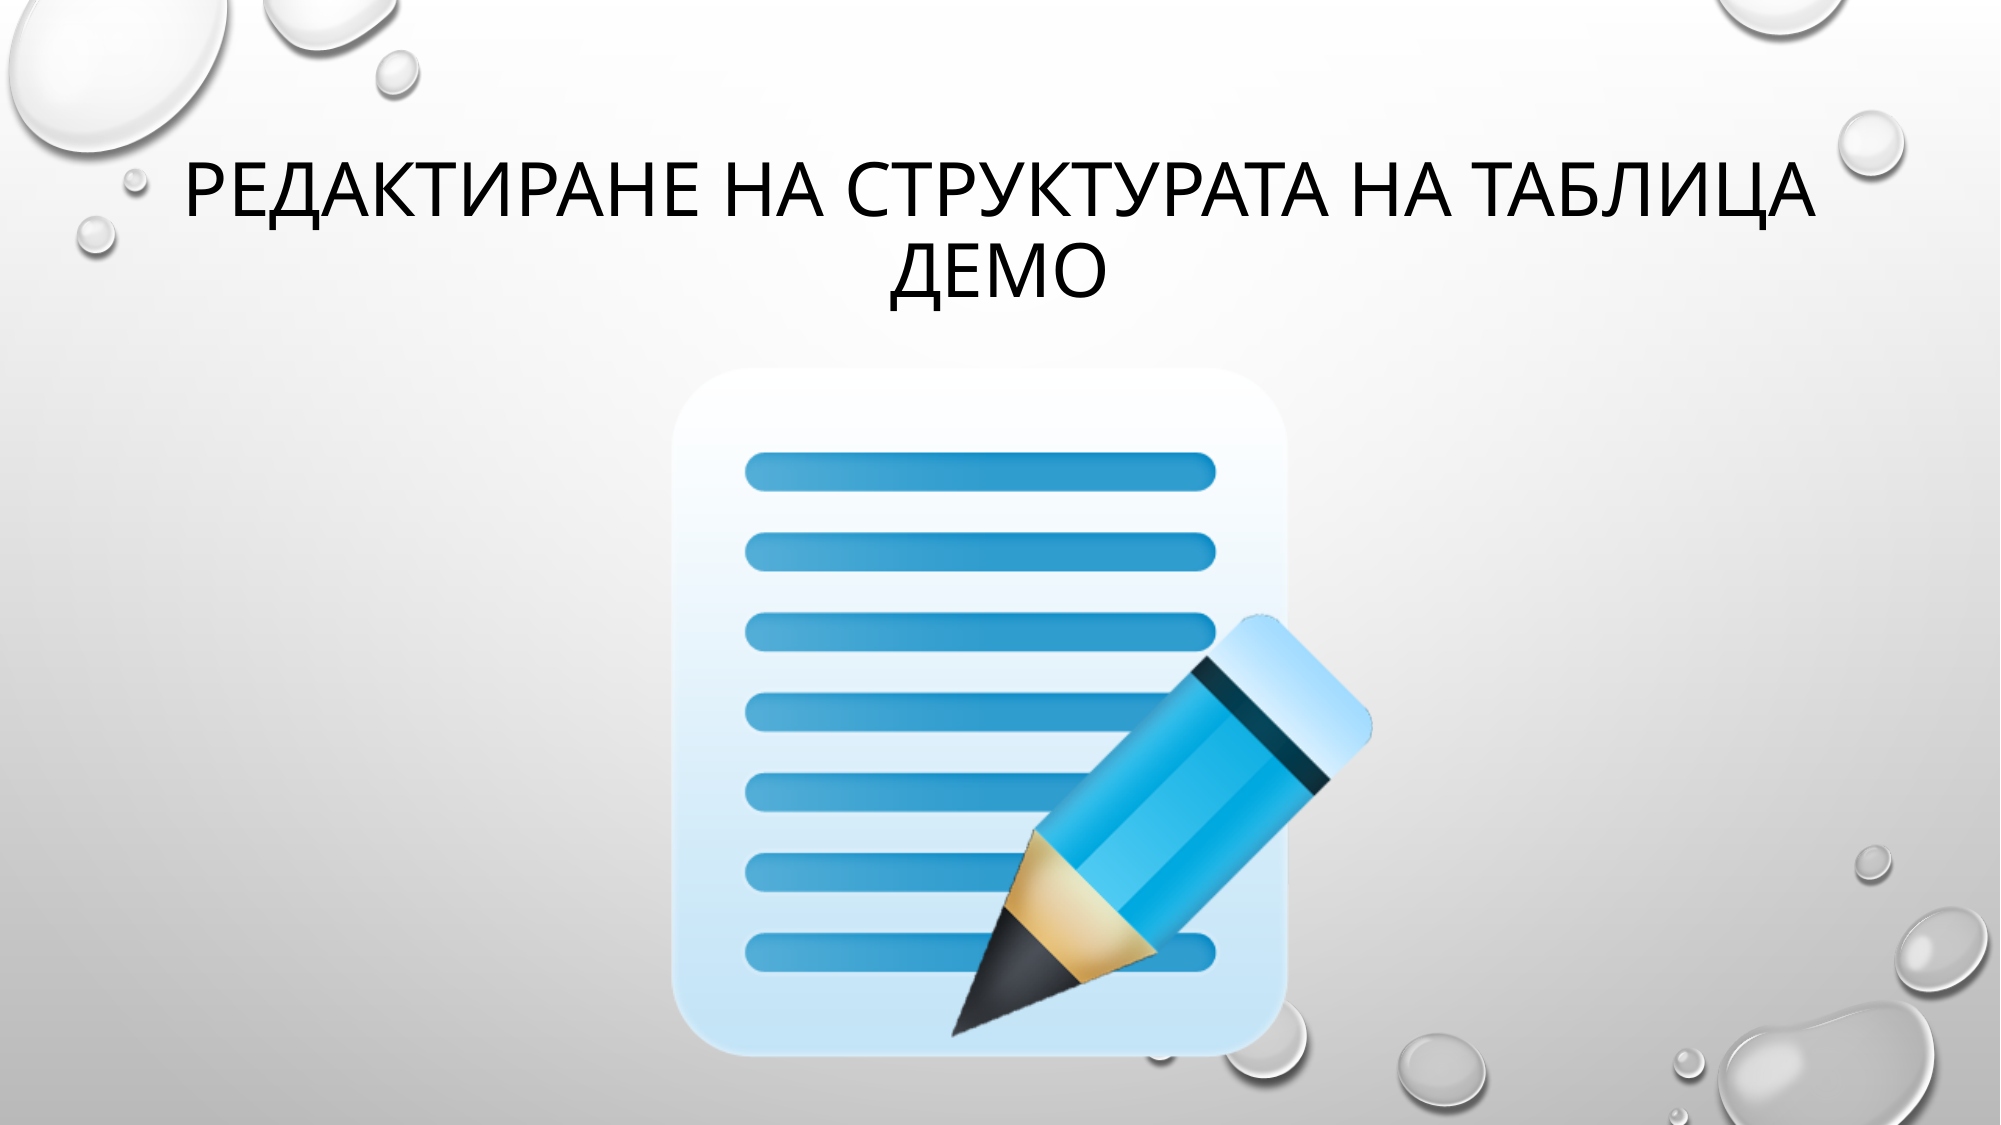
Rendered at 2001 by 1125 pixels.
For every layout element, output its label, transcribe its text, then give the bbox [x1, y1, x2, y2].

picture [0, 0, 2000, 1125]
title Редактиране на структурата на таблица демо [149, 101, 1851, 364]
